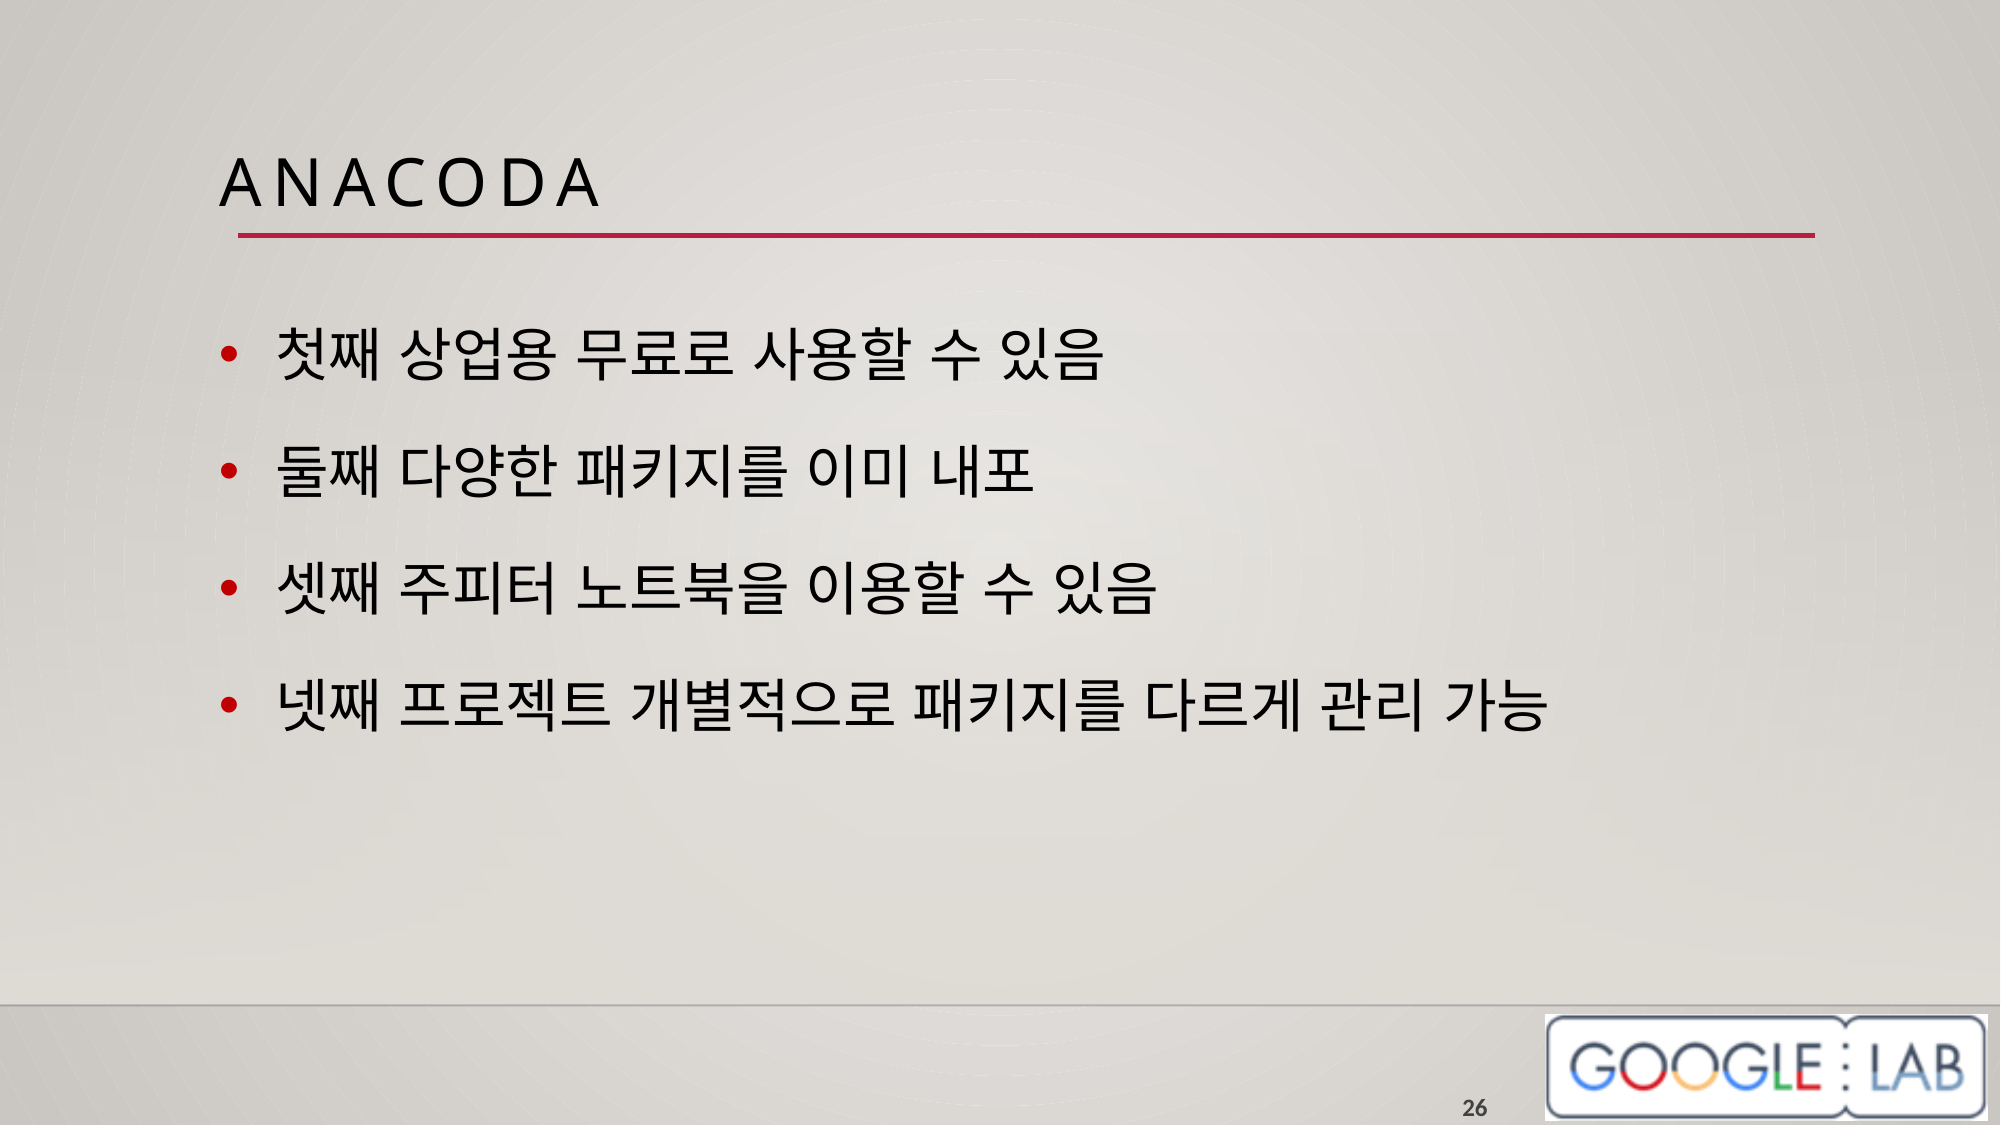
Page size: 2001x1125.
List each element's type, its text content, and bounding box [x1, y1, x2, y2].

title Anacoda [217, 137, 911, 271]
slide_number 26 [1456, 1095, 1494, 1125]
picture [1545, 1014, 1988, 1121]
text_box 첫째 상업용 무료로 사용할 수 있음 둘째 다양한 패키지를 이미 내포 셋째 주피터 노트북을 이용할 수 있음 넷째 프로젝트 개별적으로 패키지를 다르게 관리 가능 [216, 271, 1964, 740]
